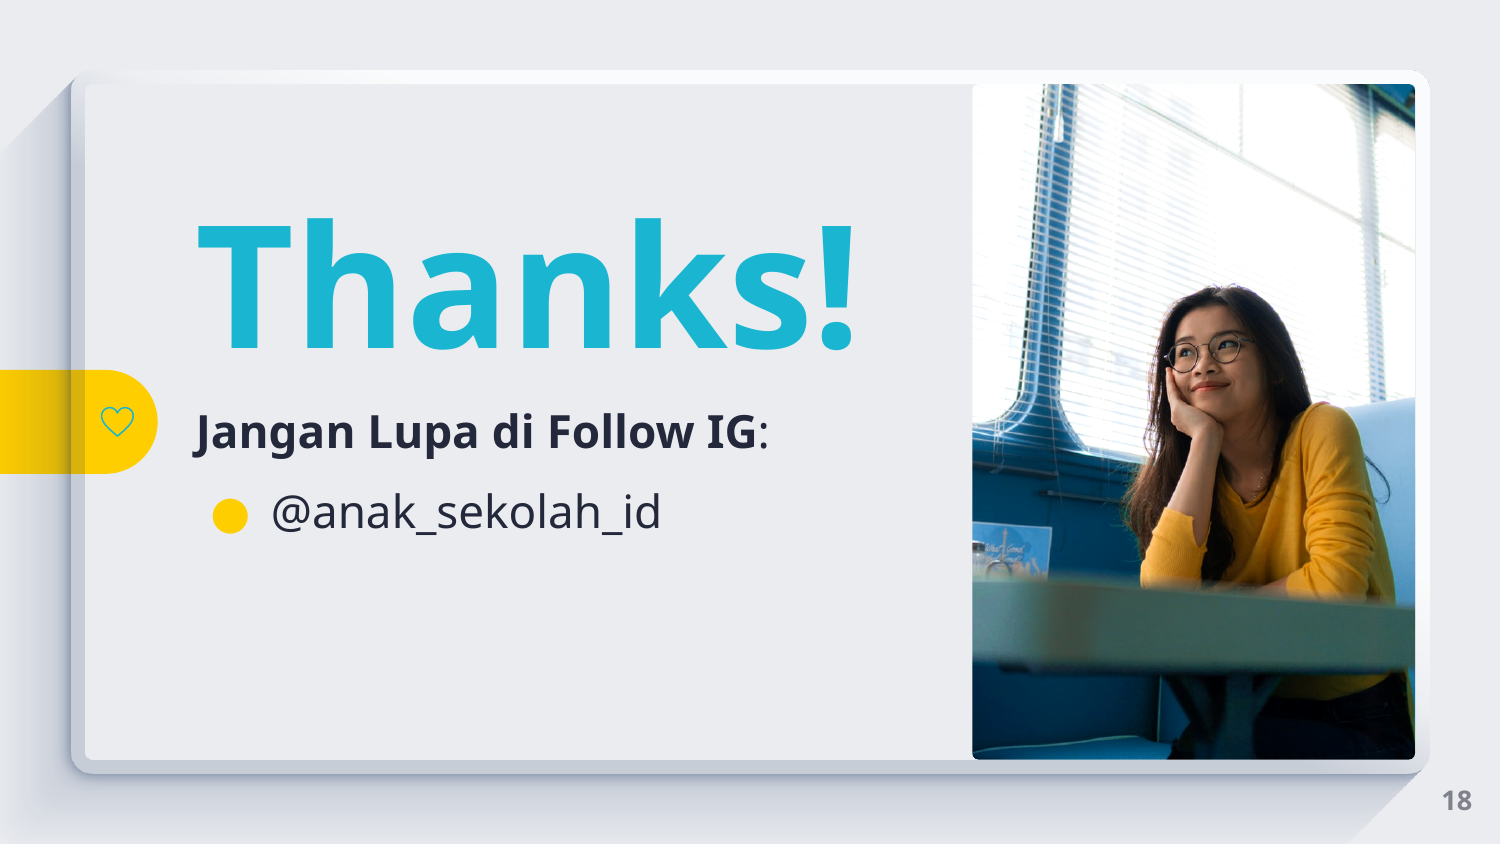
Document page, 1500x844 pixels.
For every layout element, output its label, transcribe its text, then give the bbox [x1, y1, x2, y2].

title Thanks! [195, 198, 883, 389]
picture [0, 0, 1500, 844]
subtitle Jangan Lupa di Follow IG: @anak_sekolah_id [195, 394, 883, 646]
slide_number 18 [1414, 759, 1500, 844]
